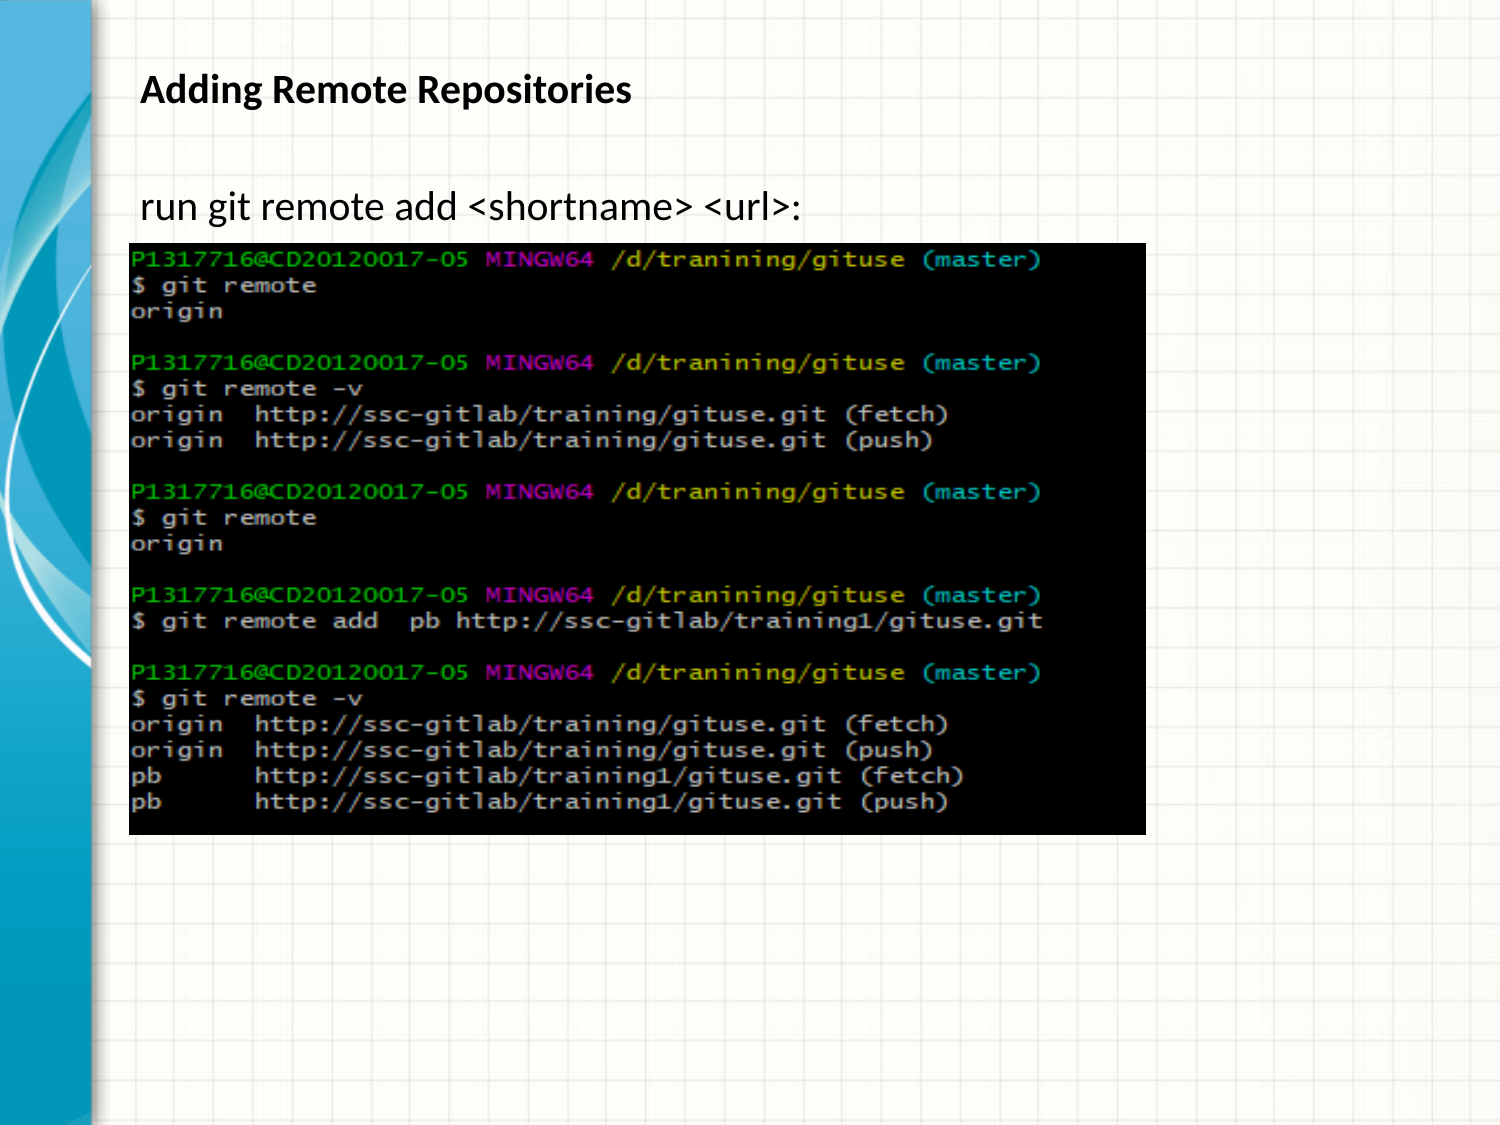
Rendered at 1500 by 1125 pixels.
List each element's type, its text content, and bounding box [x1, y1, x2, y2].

picture [129, 243, 1146, 835]
list Adding Remote Repositories run git remote add <shortname> <url>: [125, 54, 1450, 1125]
picture [0, 0, 1500, 1125]
